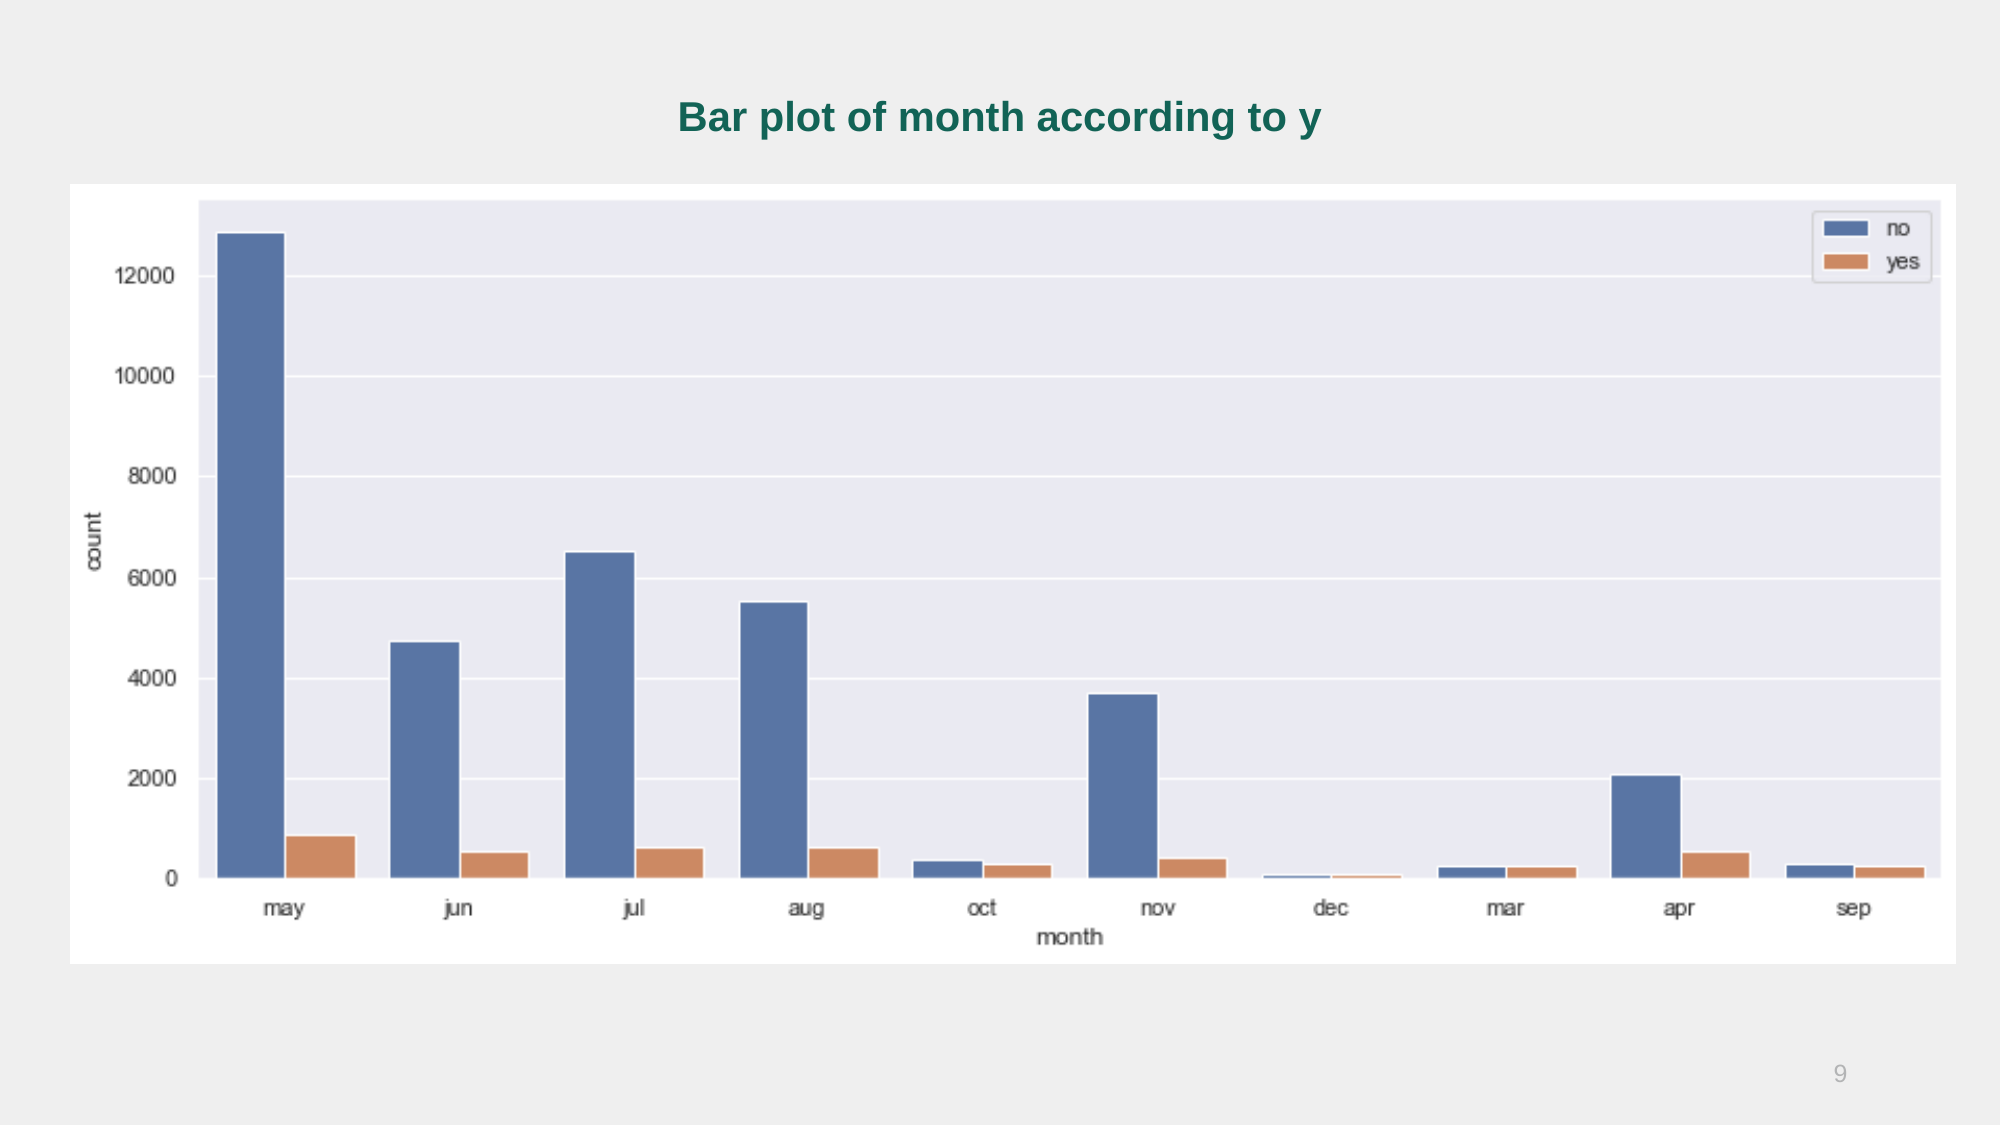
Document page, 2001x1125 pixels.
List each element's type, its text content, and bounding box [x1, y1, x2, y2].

slide_number 9 [1412, 1042, 1863, 1103]
picture [70, 184, 1956, 964]
text_box Bar plot of month according to y [577, 82, 1423, 147]
